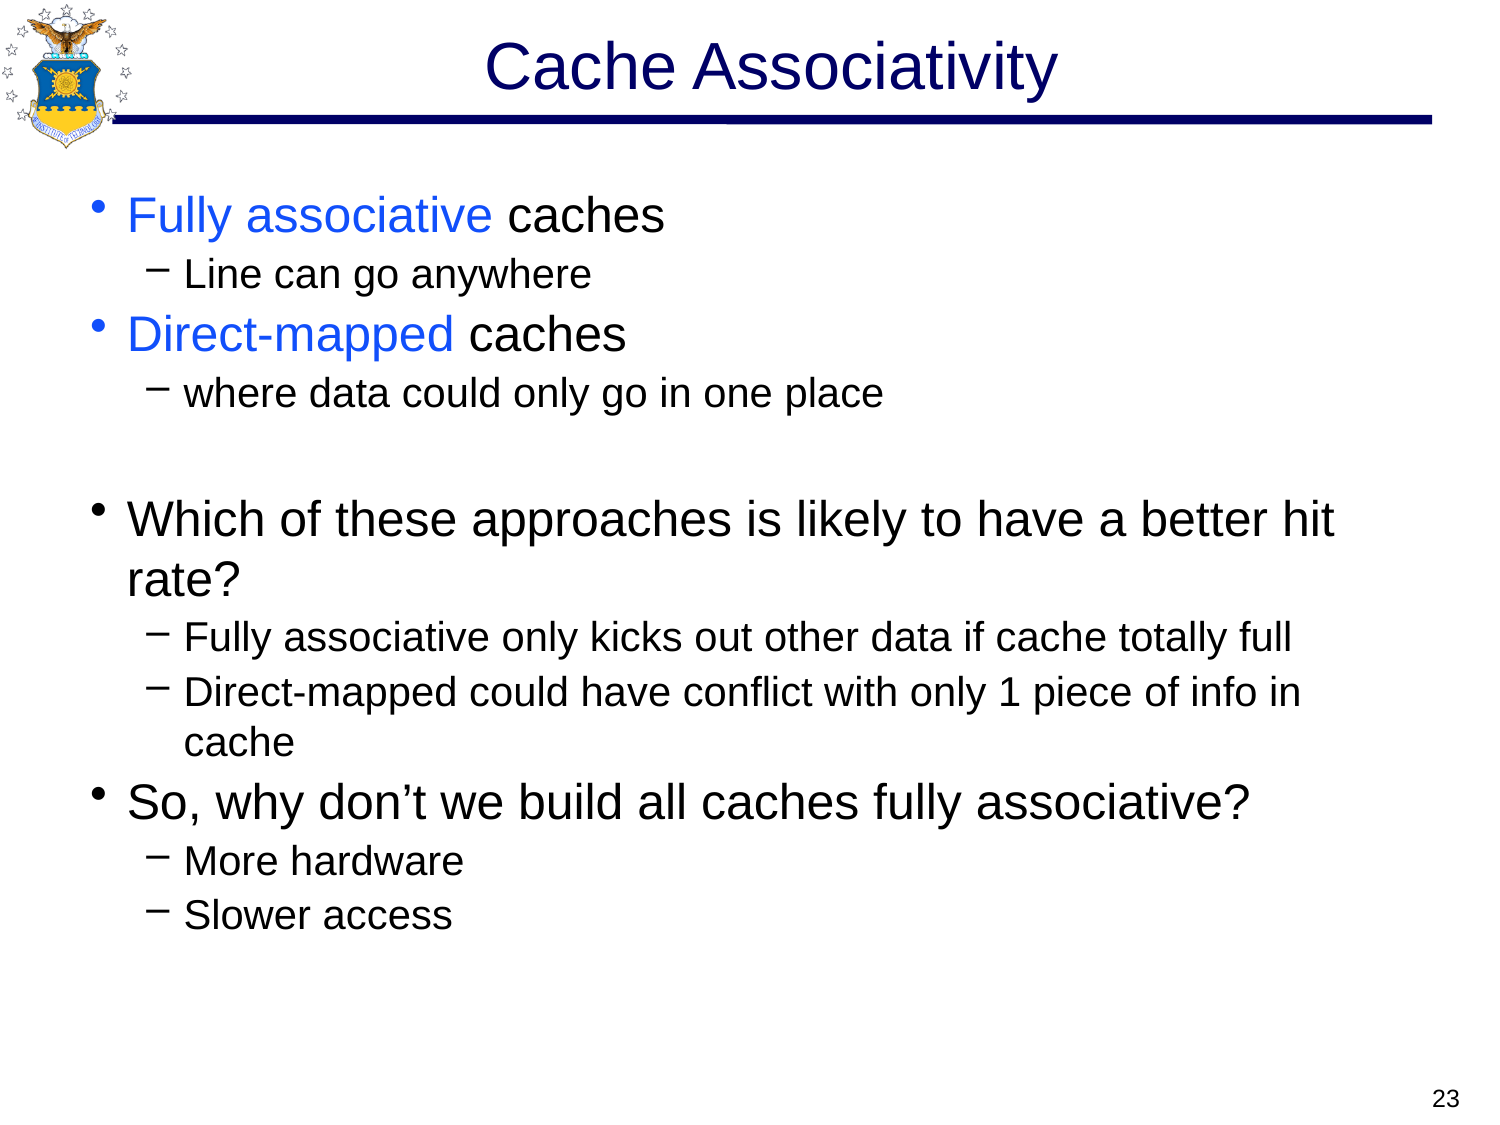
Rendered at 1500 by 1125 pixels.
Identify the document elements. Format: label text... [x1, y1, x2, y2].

title Cache Associativity [137, 12, 1425, 113]
picture [0, 2, 133, 150]
list Fully associative caches Line can go anywhere Direct-mapped caches where data could only go in one place Which of these approaches is likely to have a better hit rate? Fully associative only kicks out other data if cache totally full Direct-mapped could have conflict with only 1 piece of info in cache So, why don’t we build all caches fully associative? More hardware Slower access [75, 174, 1425, 1005]
slide_number 23 [1124, 1074, 1476, 1113]
